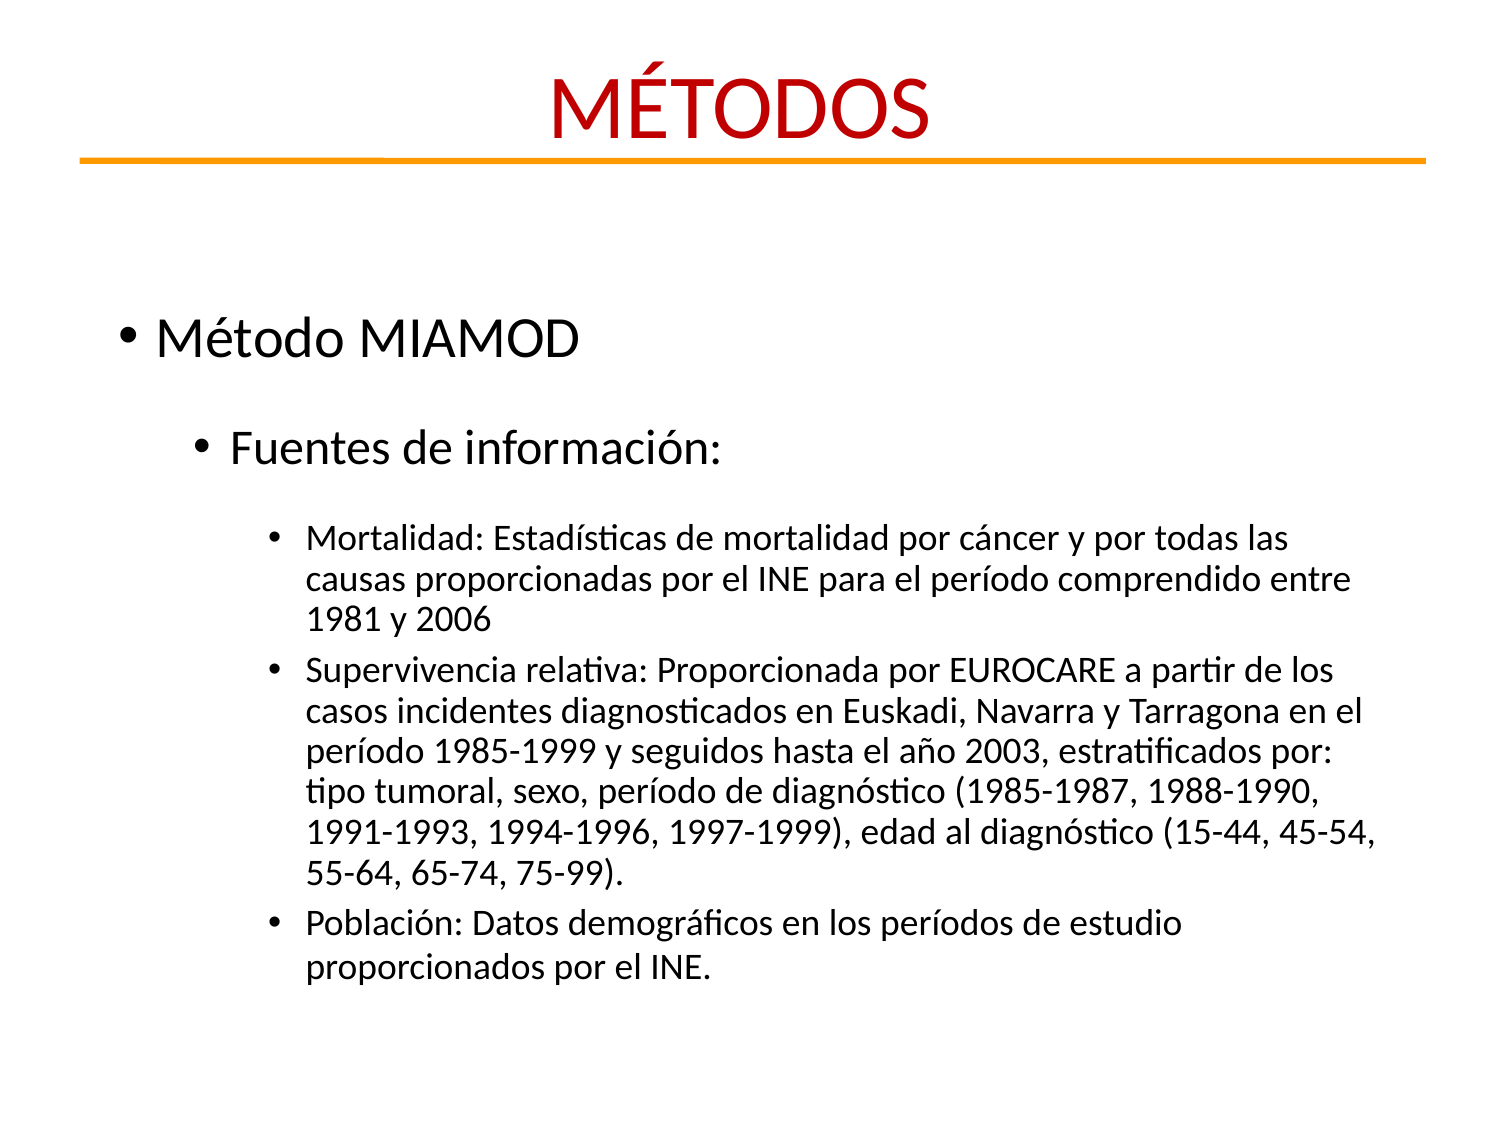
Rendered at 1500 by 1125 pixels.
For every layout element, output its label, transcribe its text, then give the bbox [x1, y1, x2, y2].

list Método MIAMOD Fuentes de información: Mortalidad: Estadísticas de mortalidad por cáncer y por todas las causas proporcionadas por el INE para el período comprendido entre 1981 y 2006 Supervivencia relativa: Proporcionada por EUROCARE a partir de los casos incidentes diagnosticados en Euskadi, Navarra y Tarragona en el período 1985-1999 y seguidos hasta el año 2003, estratificados por: tipo tumoral, sexo, período de diagnóstico (1985-1987, 1988-1990, 1991-1993, 1994-1996, 1997-1999), edad al diagnóstico (15-44, 45-54, 55-64, 65-74, 75-99). Población: Datos demográficos en los períodos de estudio proporcionados por el INE. [103, 299, 1397, 1014]
text_box MÉTODOS [64, 42, 1415, 162]
